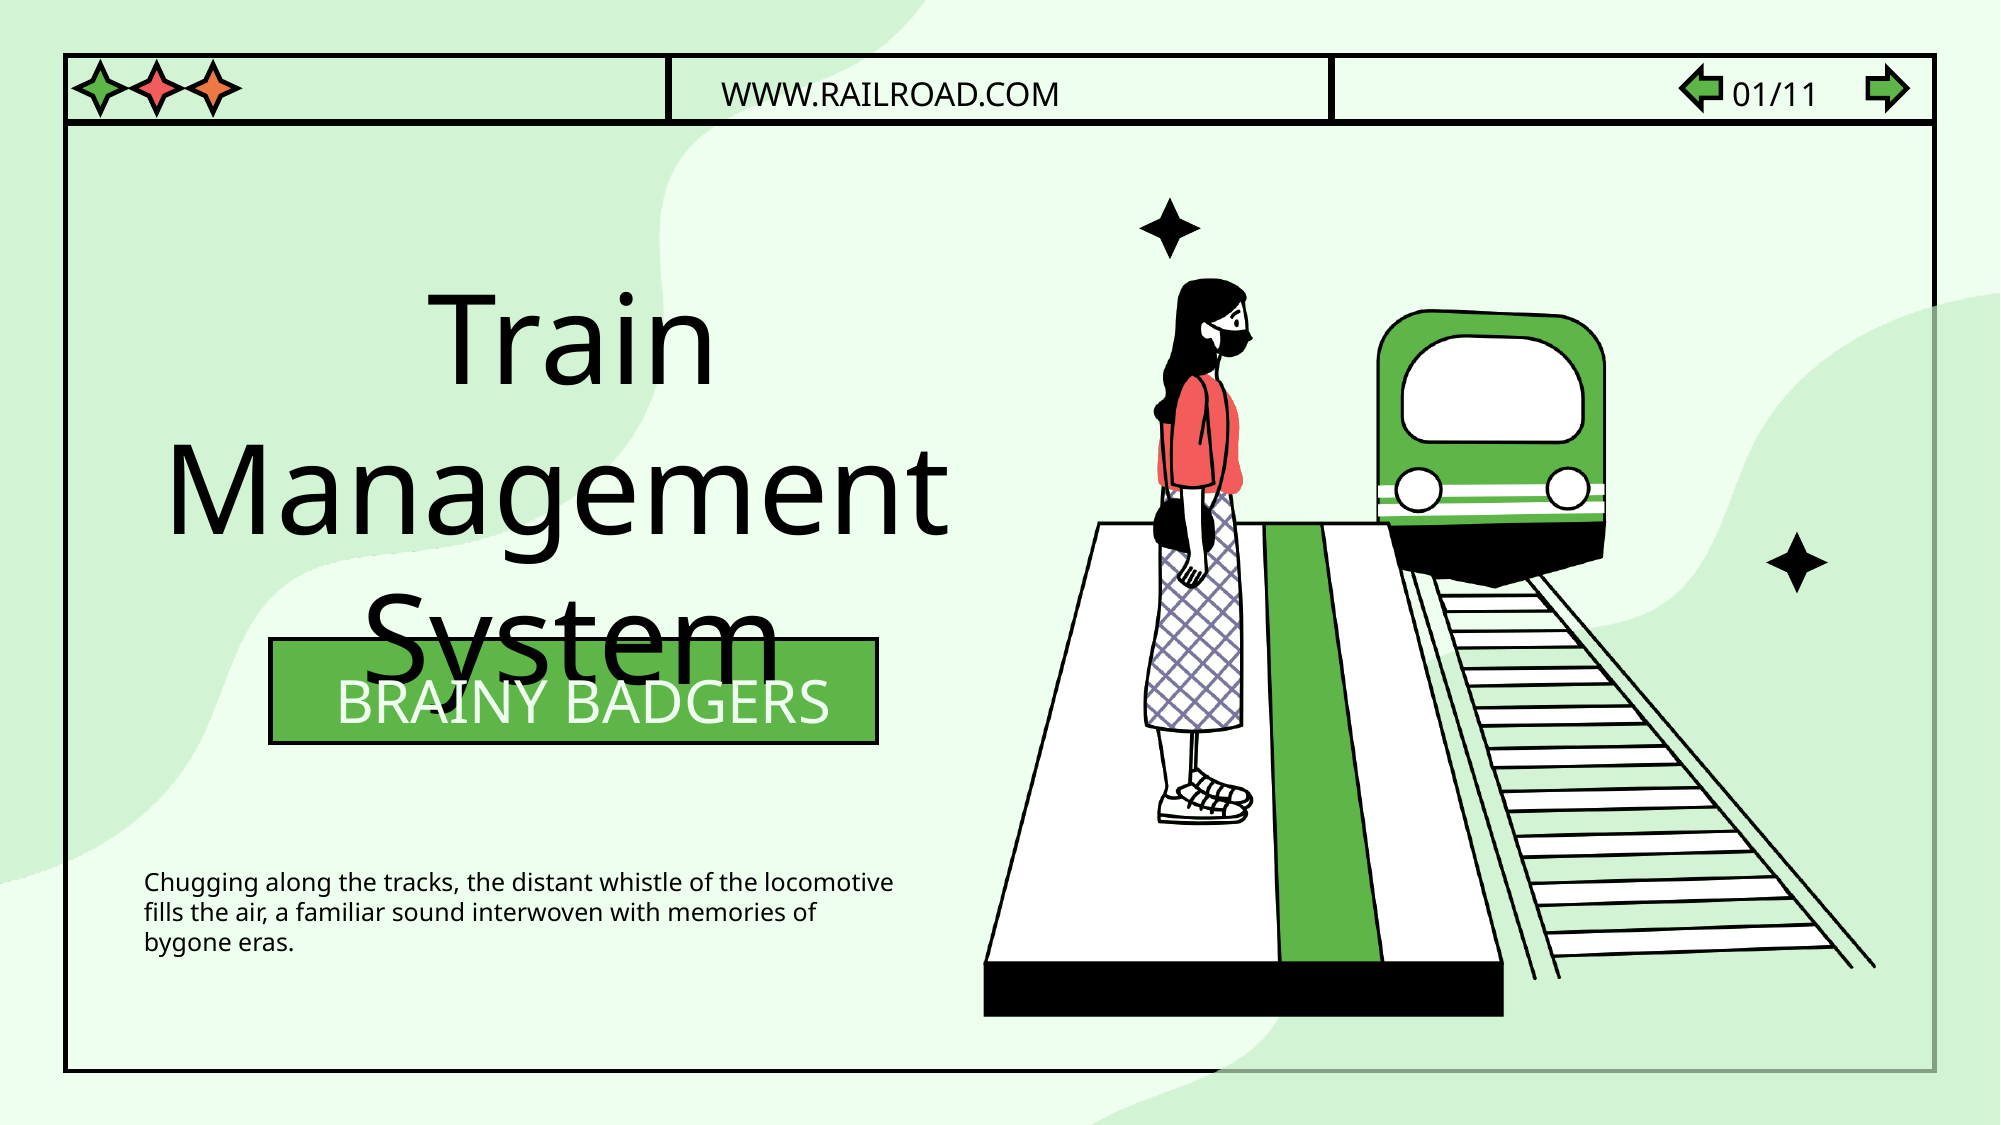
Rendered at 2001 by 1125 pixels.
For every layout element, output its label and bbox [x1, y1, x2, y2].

text_box [1138, 197, 1202, 260]
picture [957, 275, 2000, 1125]
text_box [269, 619, 878, 744]
picture [0, 0, 996, 908]
text_box [1765, 531, 1829, 594]
text_box [65, 35, 1935, 1072]
